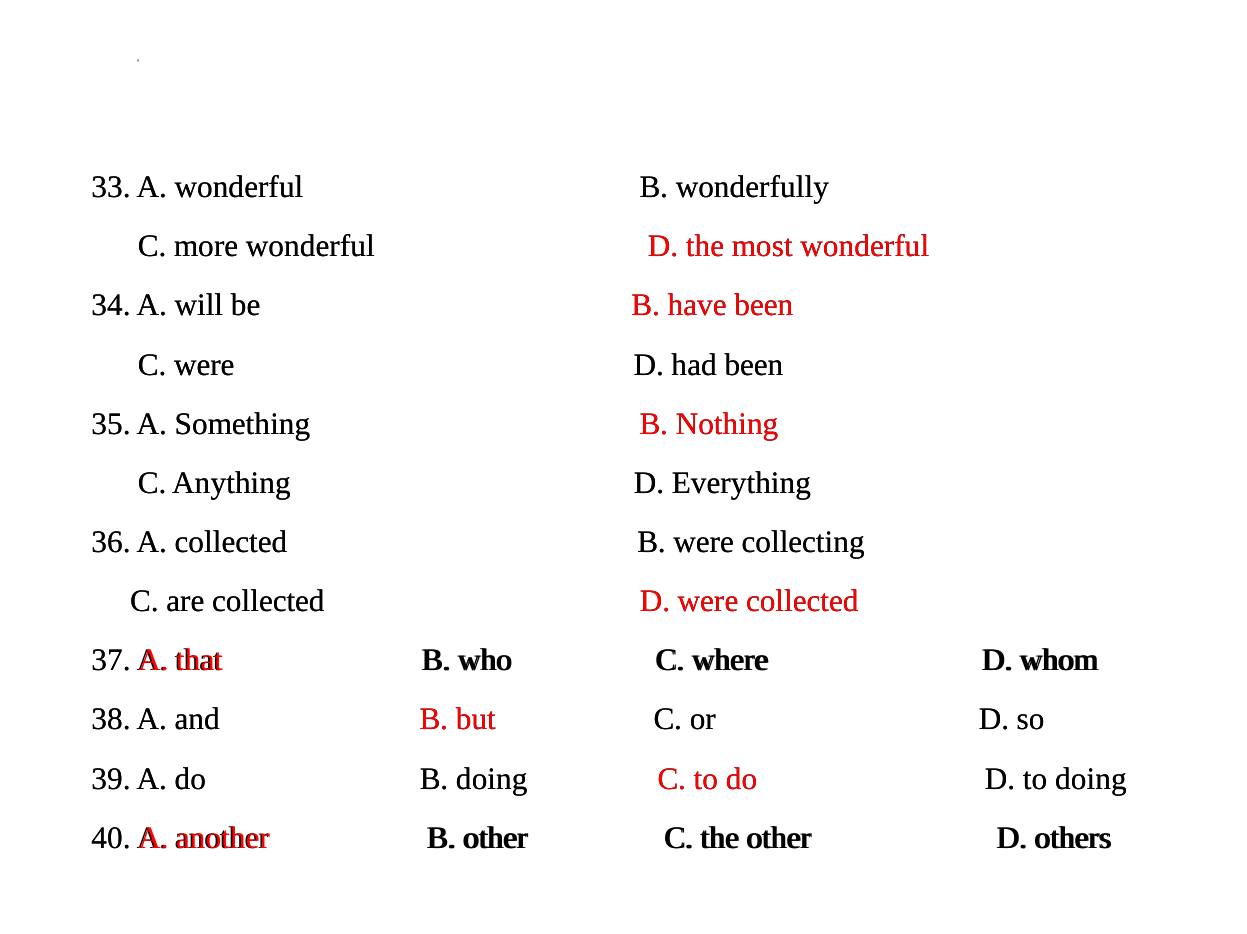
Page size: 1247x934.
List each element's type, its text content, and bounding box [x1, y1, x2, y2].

text_box 33. A. wonderful B. wonderfully C. more wonderful D. the most wonderful 34. A. will be B. have been C. were D. had been 35. A. Something B. Nothing C. Anything D. Everything 36. A. collected B. were collecting C. are collected D. were collected 37. A. that B. who C. where D. whom 38. A. and B. but C. or D. so 39. A. do B. doing C. to do D. to doing 40. A. another B. other C. the other D. others [91, 147, 1208, 855]
